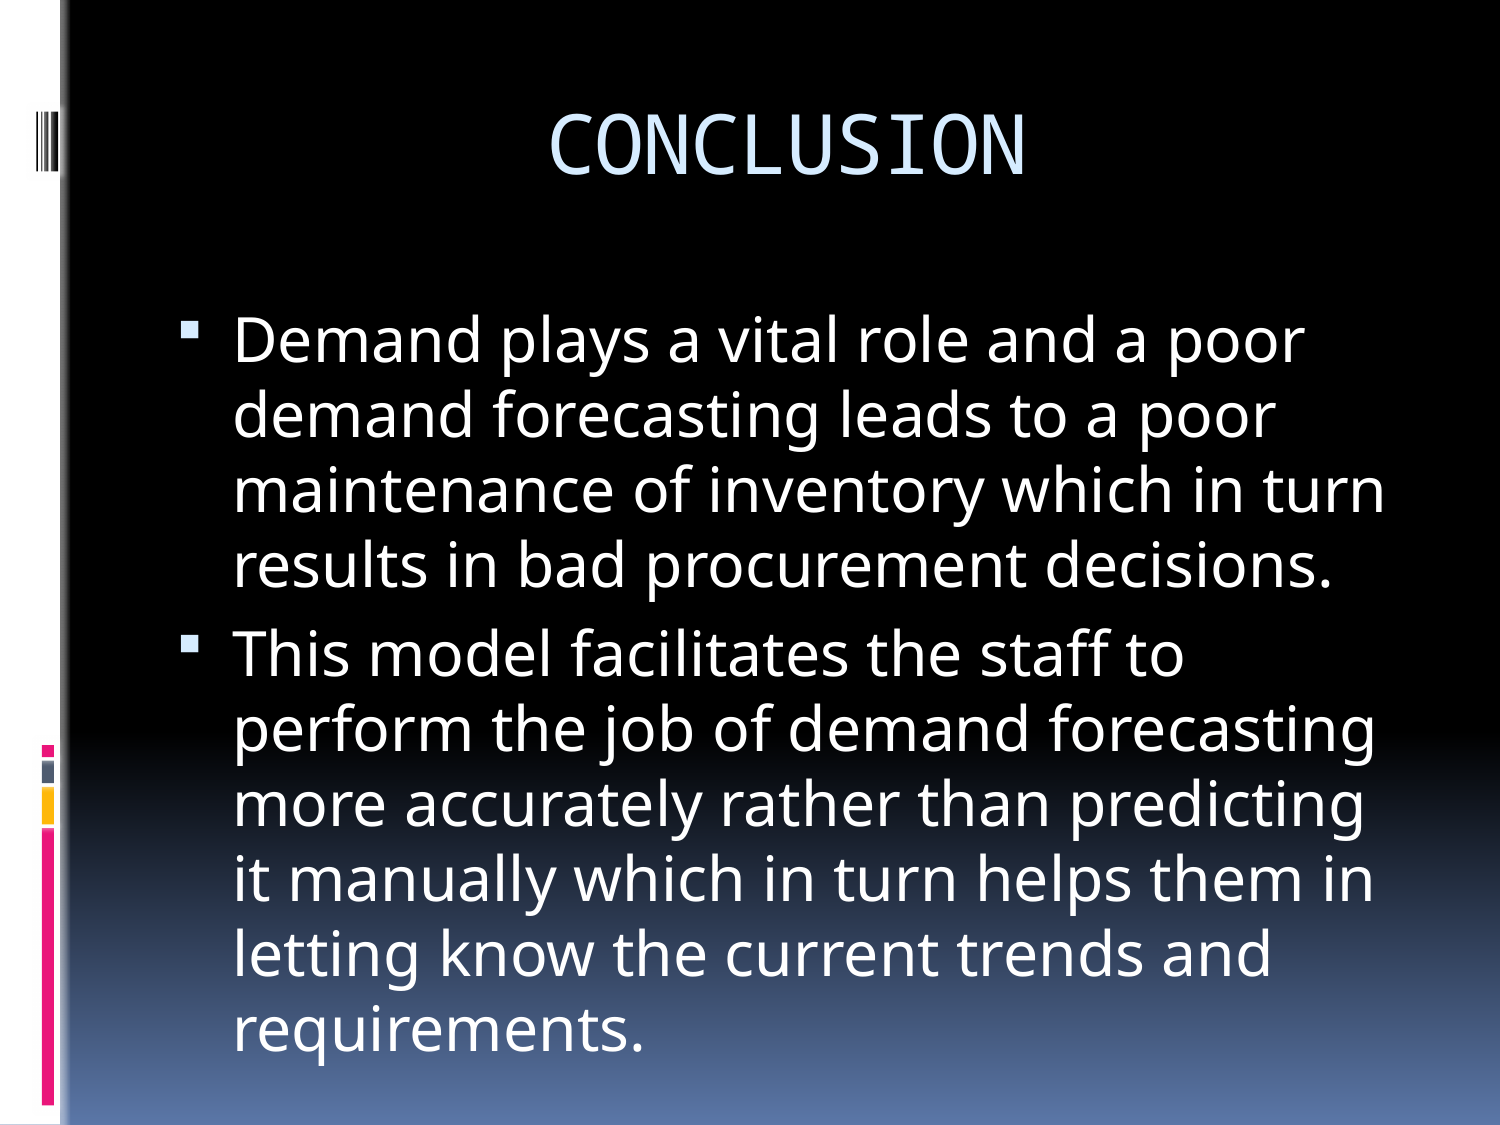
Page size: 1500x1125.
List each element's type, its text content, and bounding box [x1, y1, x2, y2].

list Demand plays a vital role and a poor demand forecasting leads to a poor maintenance of inventory which in turn results in bad procurement decisions. This model facilitates the staff to perform the job of demand forecasting more accurately rather than predicting it manually which in turn helps them in letting know the current trends and requirements. [150, 292, 1425, 1043]
title CONCLUSION [150, 83, 1425, 234]
